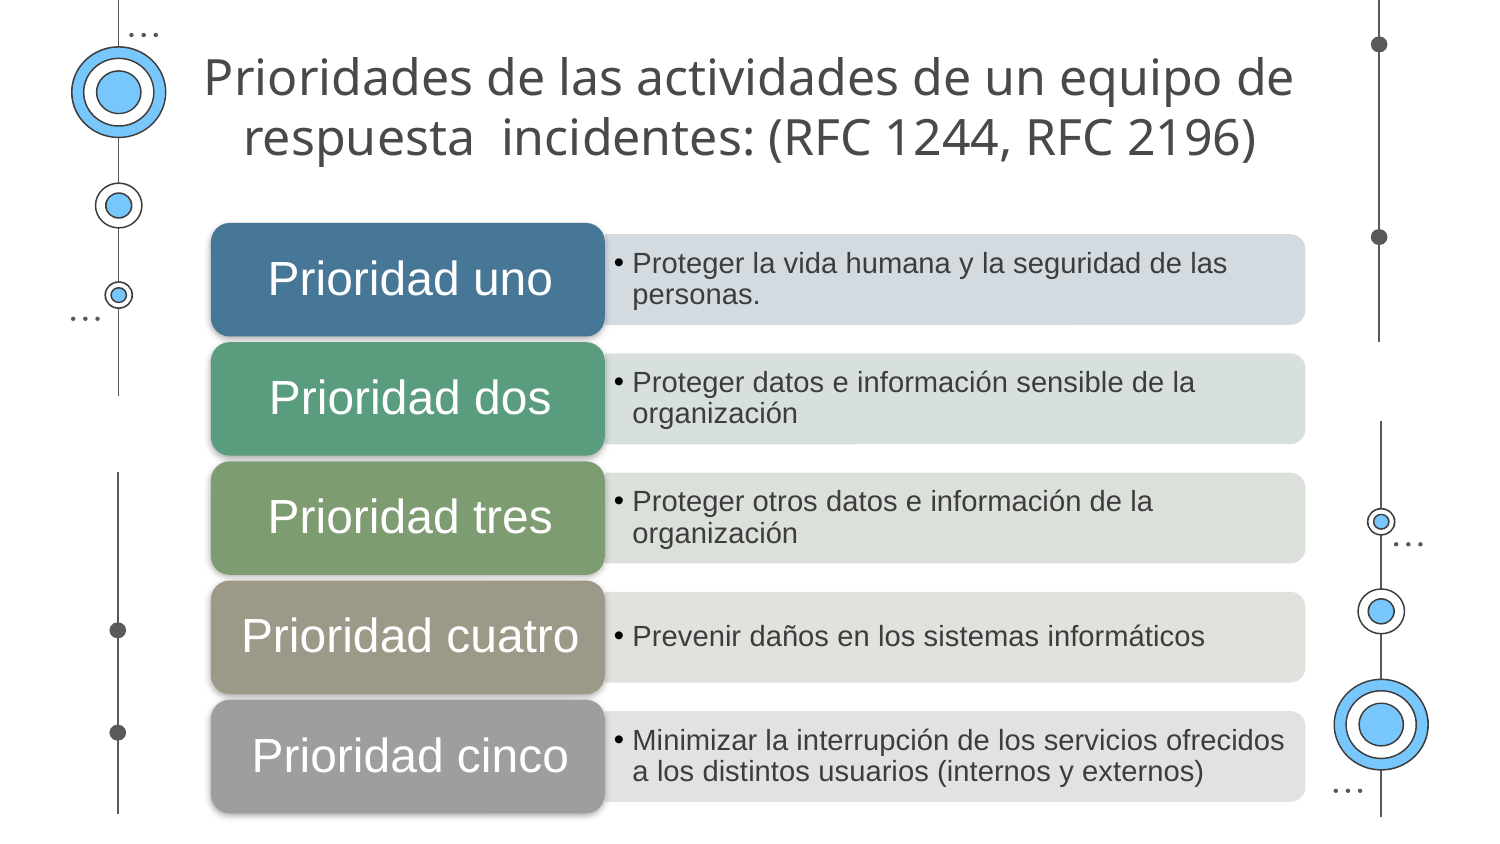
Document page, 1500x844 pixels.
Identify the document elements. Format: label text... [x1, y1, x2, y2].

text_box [210, 222, 1306, 814]
title Prioridades de las actividades de un equipo de respuesta incidentes: (RFC 1244, RFC 2196) [165, 30, 1335, 202]
